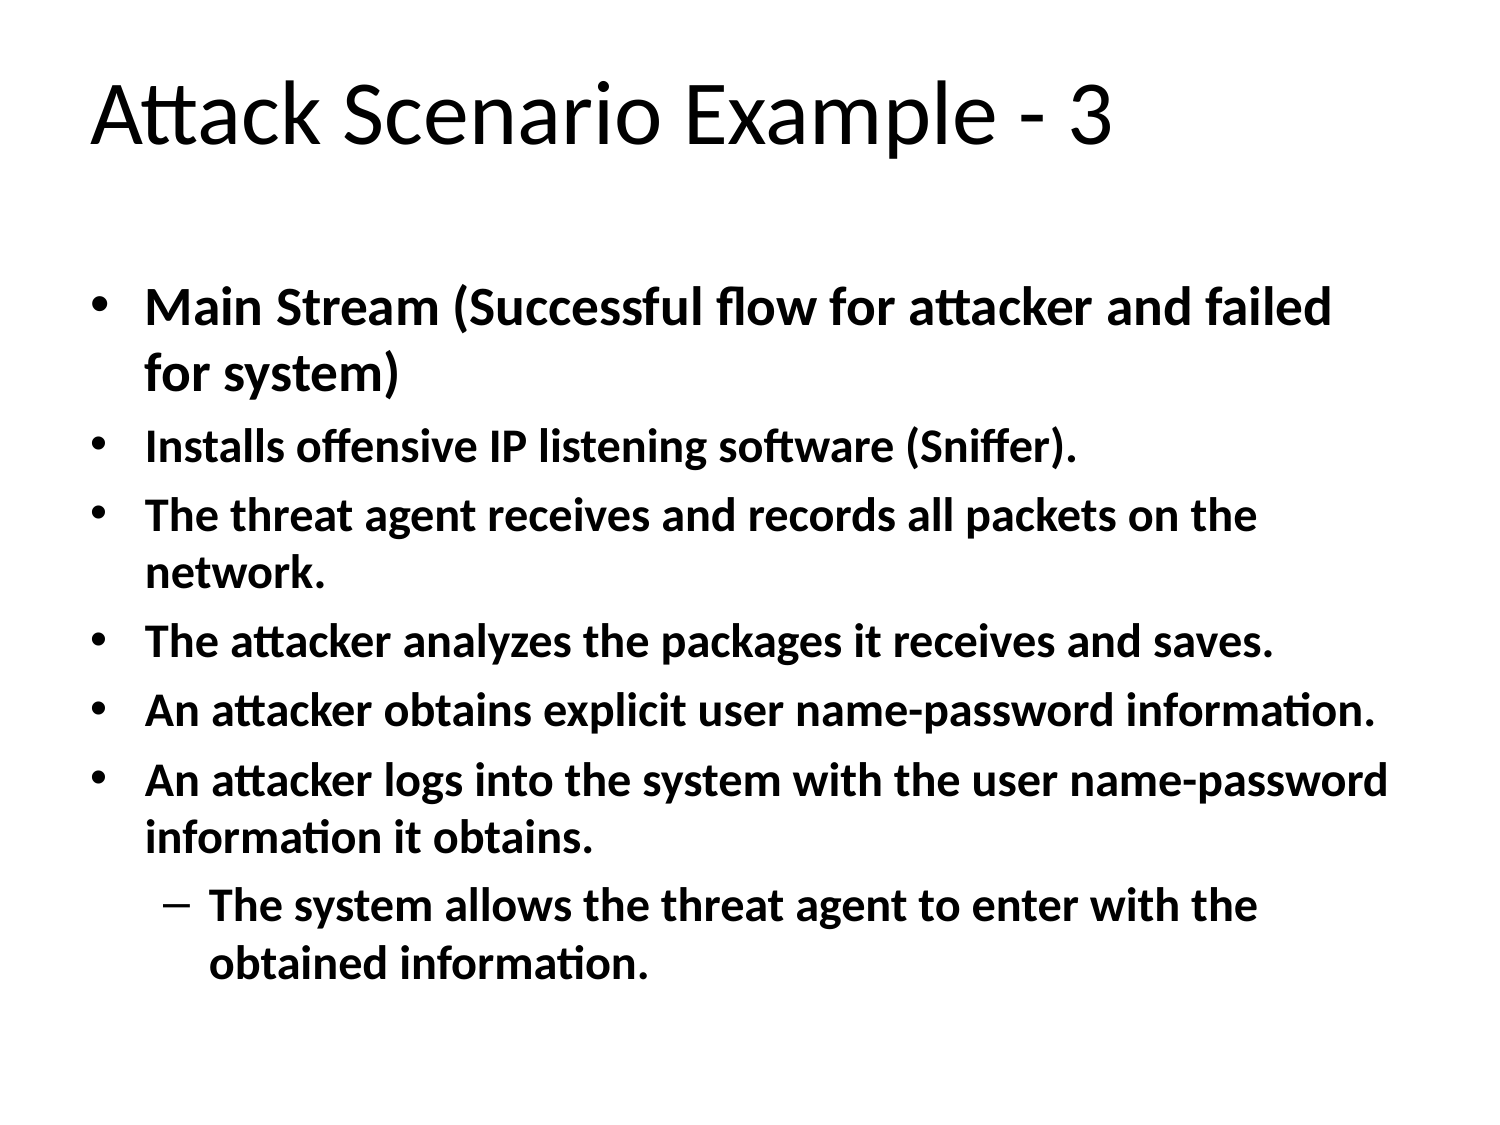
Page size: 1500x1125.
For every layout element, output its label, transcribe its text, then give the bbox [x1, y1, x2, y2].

list Main Stream (Successful flow for attacker and failed for system) Installs offensive IP listening software (Sniffer). The threat agent receives and records all packets on the network. The attacker analyzes the packages it receives and saves. An attacker obtains explicit user name-password information. An attacker logs into the system with the user name-password information it obtains. The system allows the threat agent to enter with the obtained information. [75, 262, 1425, 1005]
title Attack Scenario Example - 3 [75, 45, 1425, 233]
